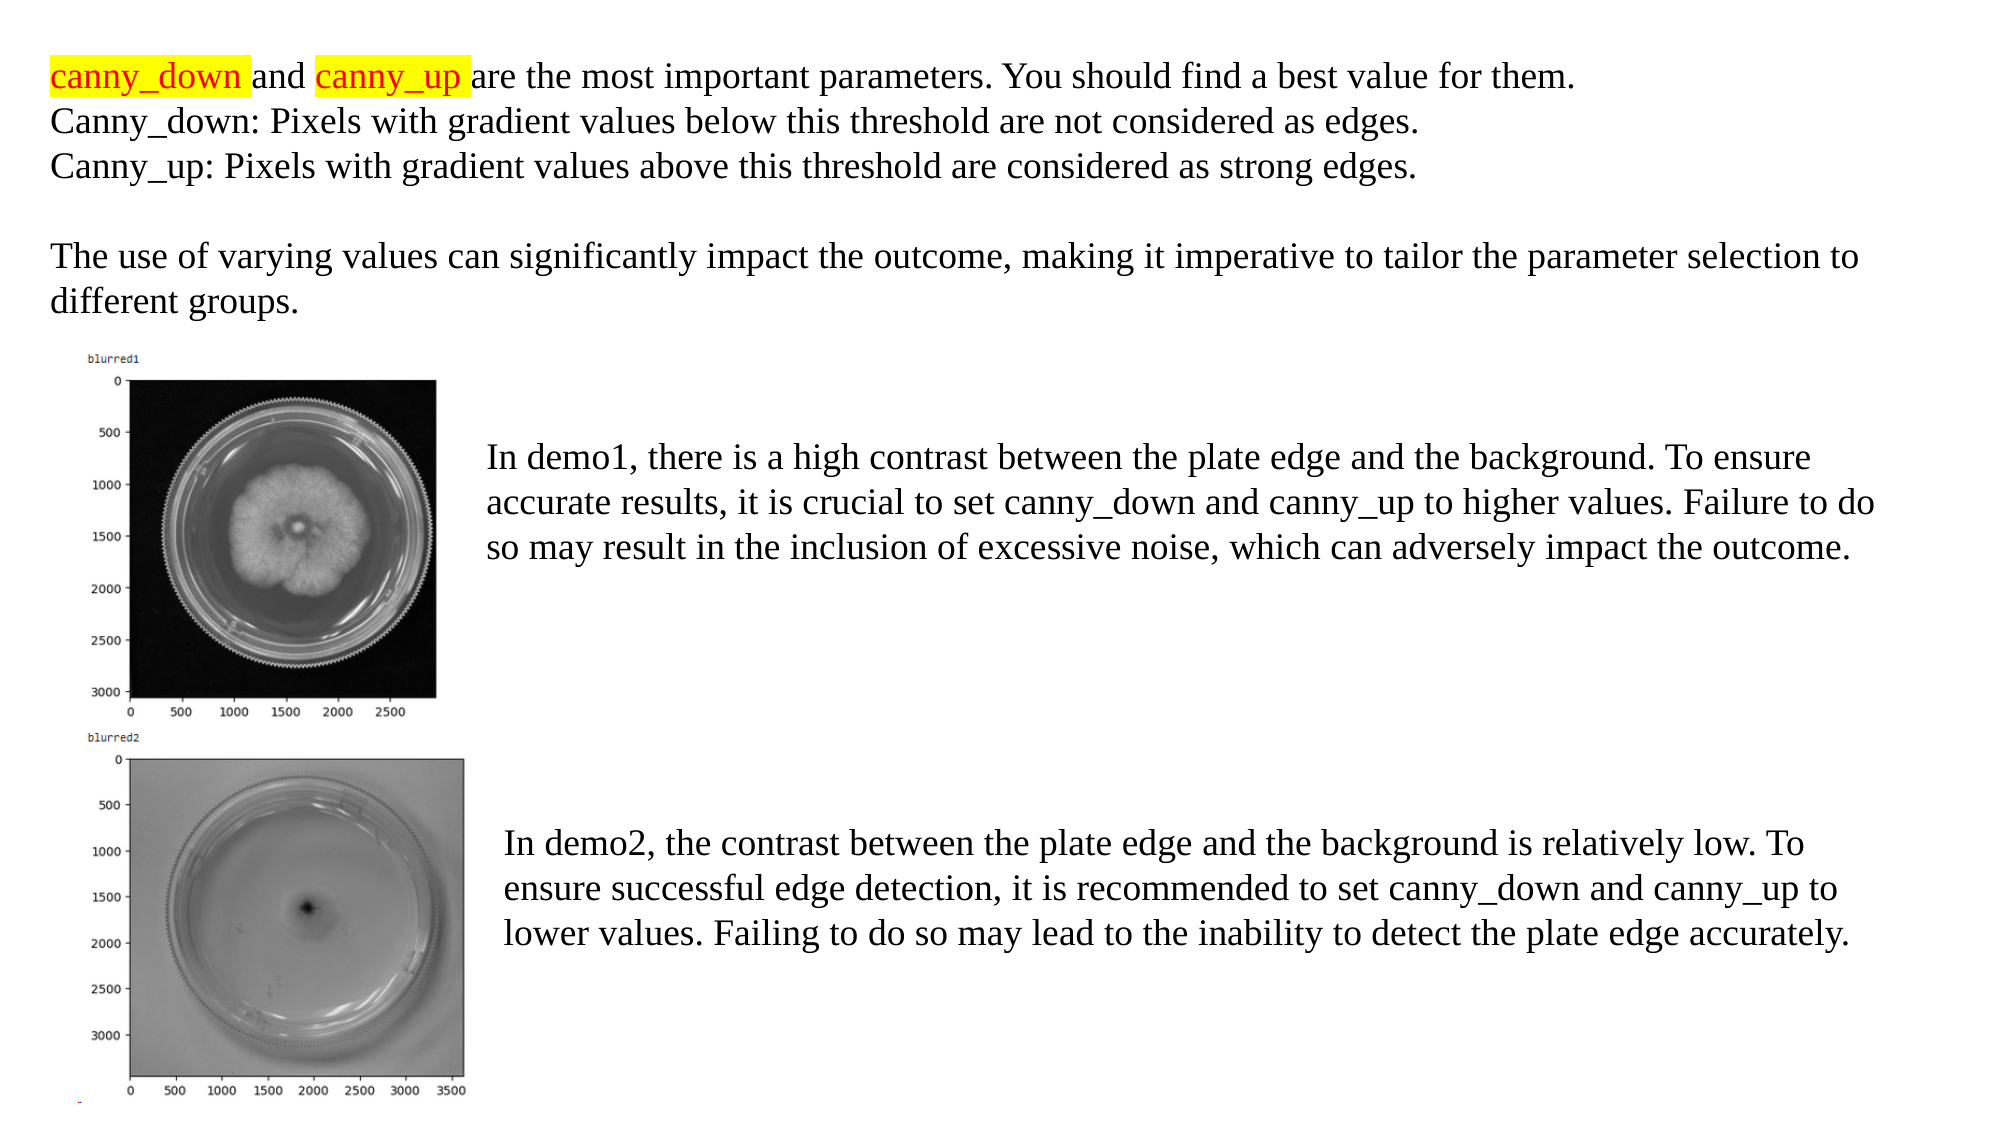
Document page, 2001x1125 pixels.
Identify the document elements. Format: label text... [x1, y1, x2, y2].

text_box canny_down and canny_up are the most important parameters. You should find a best value for them. Canny_down: Pixels with gradient values below this threshold are not considered as edges. Canny_up: Pixels with gradient values above this threshold are considered as strong edges. The use of varying values can significantly impact the outcome, making it imperative to tailor the parameter selection to different groups. [35, 43, 1920, 329]
text_box In demo2, the contrast between the plate edge and the background is relatively low. To ensure successful edge detection, it is recommended to set canny_down and canny_up to lower values. Failing to do so may lead to the inability to detect the plate edge accurately. [488, 810, 1923, 961]
text_box In demo1, there is a high contrast between the plate edge and the background. To ensure accurate results, it is crucial to set canny_down and canny_up to higher values. Failure to do so may result in the inclusion of excessive noise, which can adversely impact the outcome. [472, 424, 1905, 575]
picture [78, 350, 472, 1103]
